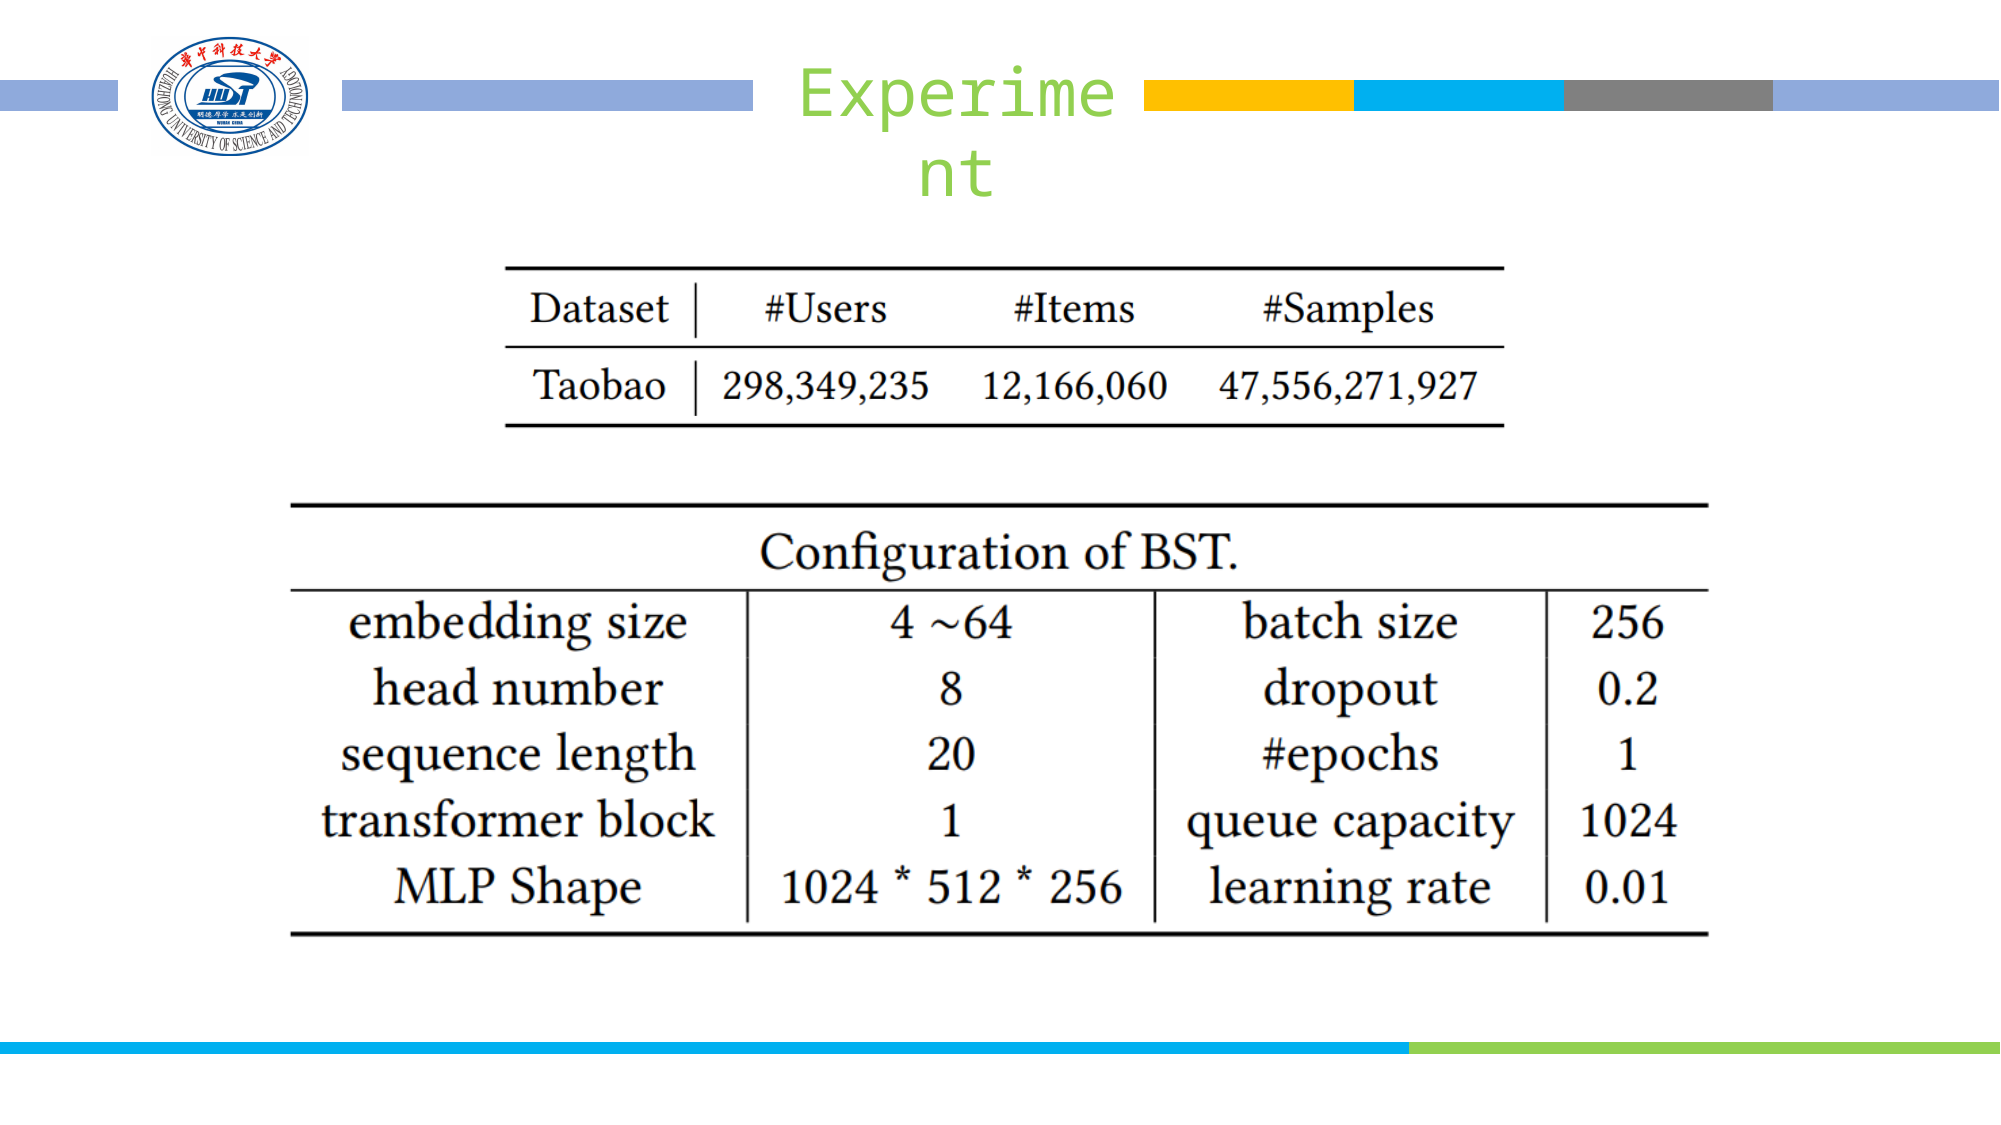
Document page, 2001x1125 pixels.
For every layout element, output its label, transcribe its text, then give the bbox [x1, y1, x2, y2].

picture [151, 36, 309, 156]
text_box [1564, 80, 1773, 111]
text_box [1773, 80, 1999, 111]
picture [490, 253, 1510, 443]
text_box Experiment [770, 42, 1145, 218]
picture [276, 486, 1724, 948]
text_box [0, 80, 118, 111]
text_box [0, 1042, 1409, 1054]
text_box [342, 80, 753, 111]
text_box [1409, 1042, 2000, 1054]
text_box [1354, 80, 1564, 111]
text_box [1145, 80, 1354, 111]
